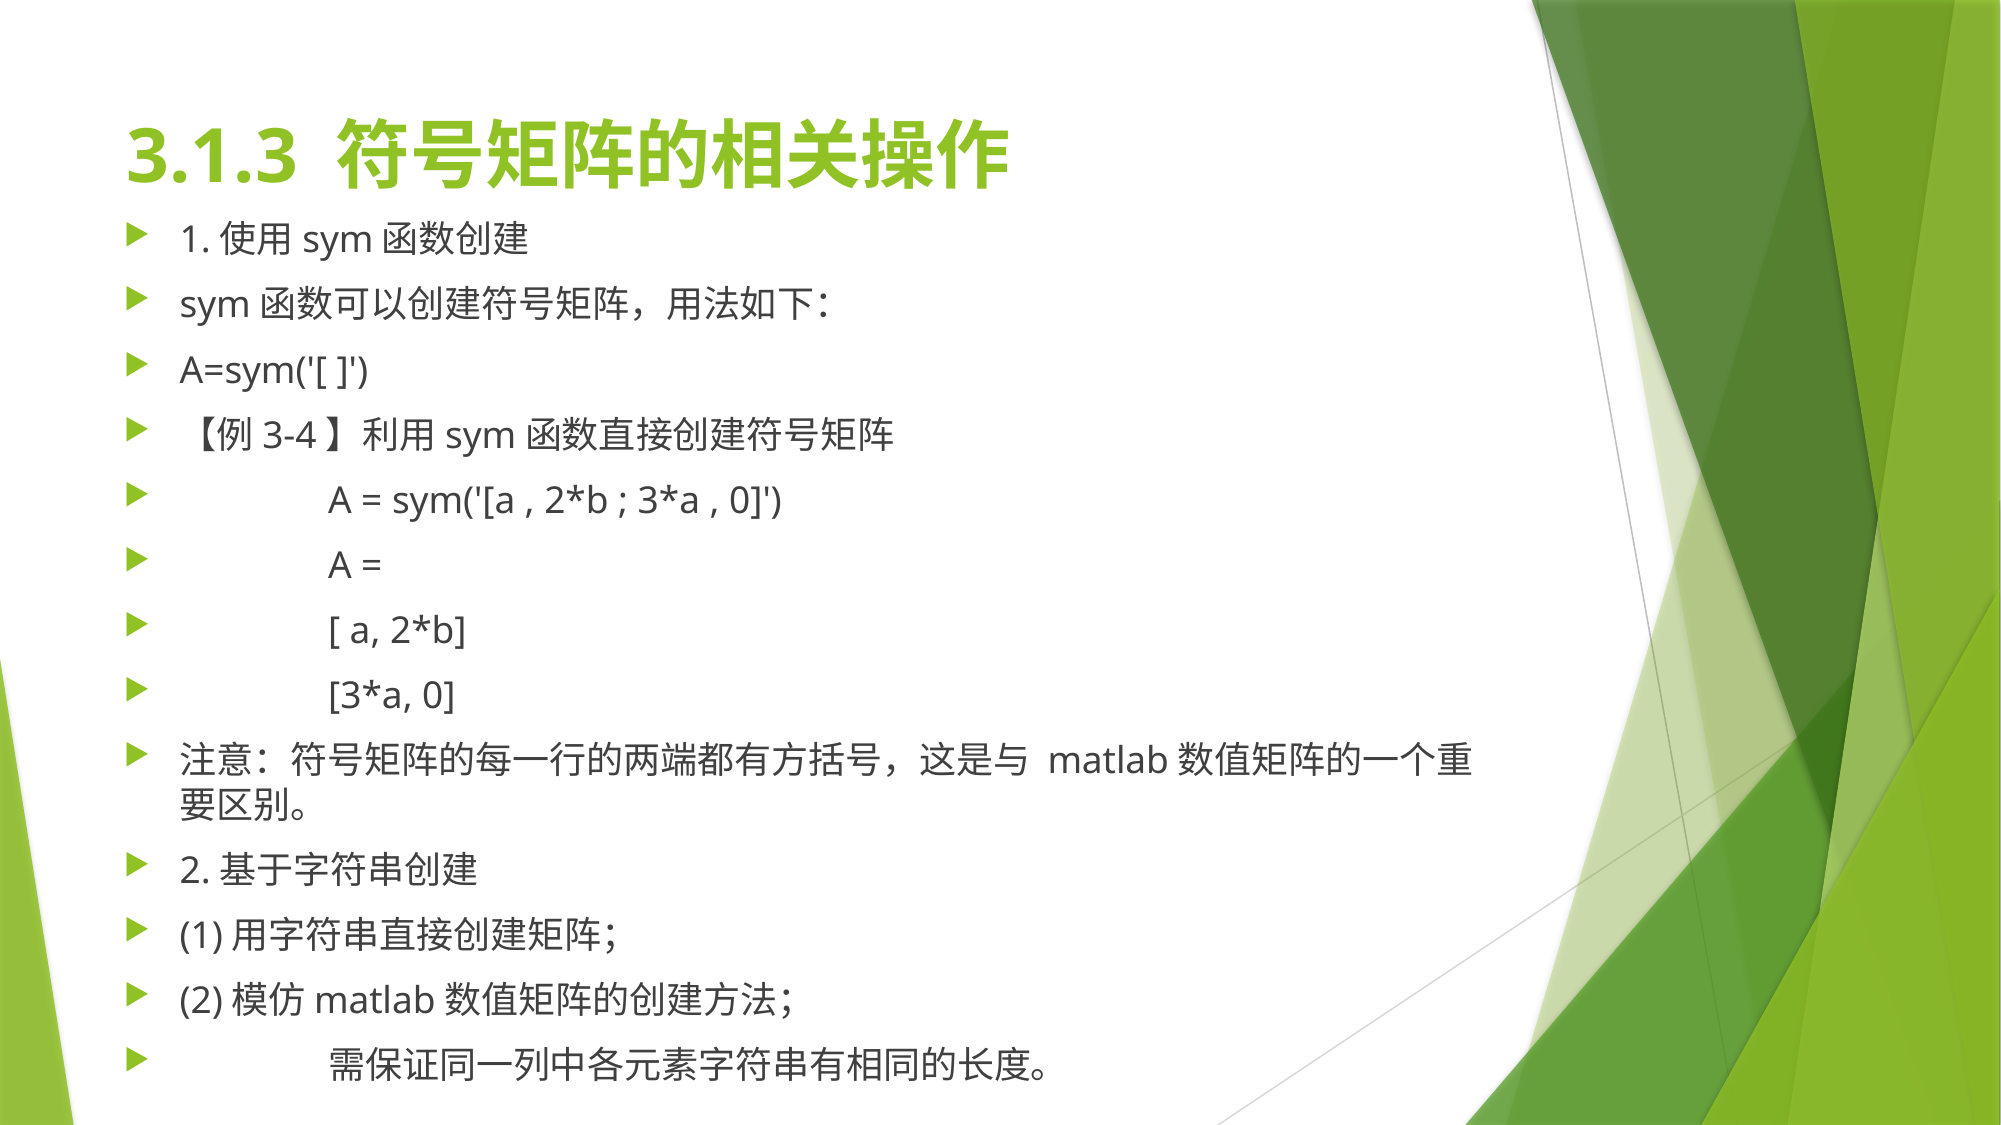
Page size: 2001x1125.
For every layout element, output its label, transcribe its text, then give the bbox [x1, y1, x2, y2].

title 3.1.3 符号矩阵的相关操作 [110, 99, 1522, 317]
list 1.使用sym函数创建 sym函数可以创建符号矩阵，用法如下： A=sym('[ ]') 【例3-4】利用sym函数直接创建符号矩阵 A = sym('[a , 2*b ; 3*a , 0]') A = [ a, 2*b] [3*a, 0] 注意：符号矩阵的每一行的两端都有方括号，这是与 matlab数值矩阵的一个重要区别。 2.基于字符串创建 (1)用字符串直接创建矩阵； (2)模仿matlab数值矩阵的创建方法； 需保证同一列中各元素字符串有相同的长度。 [108, 208, 1520, 1102]
